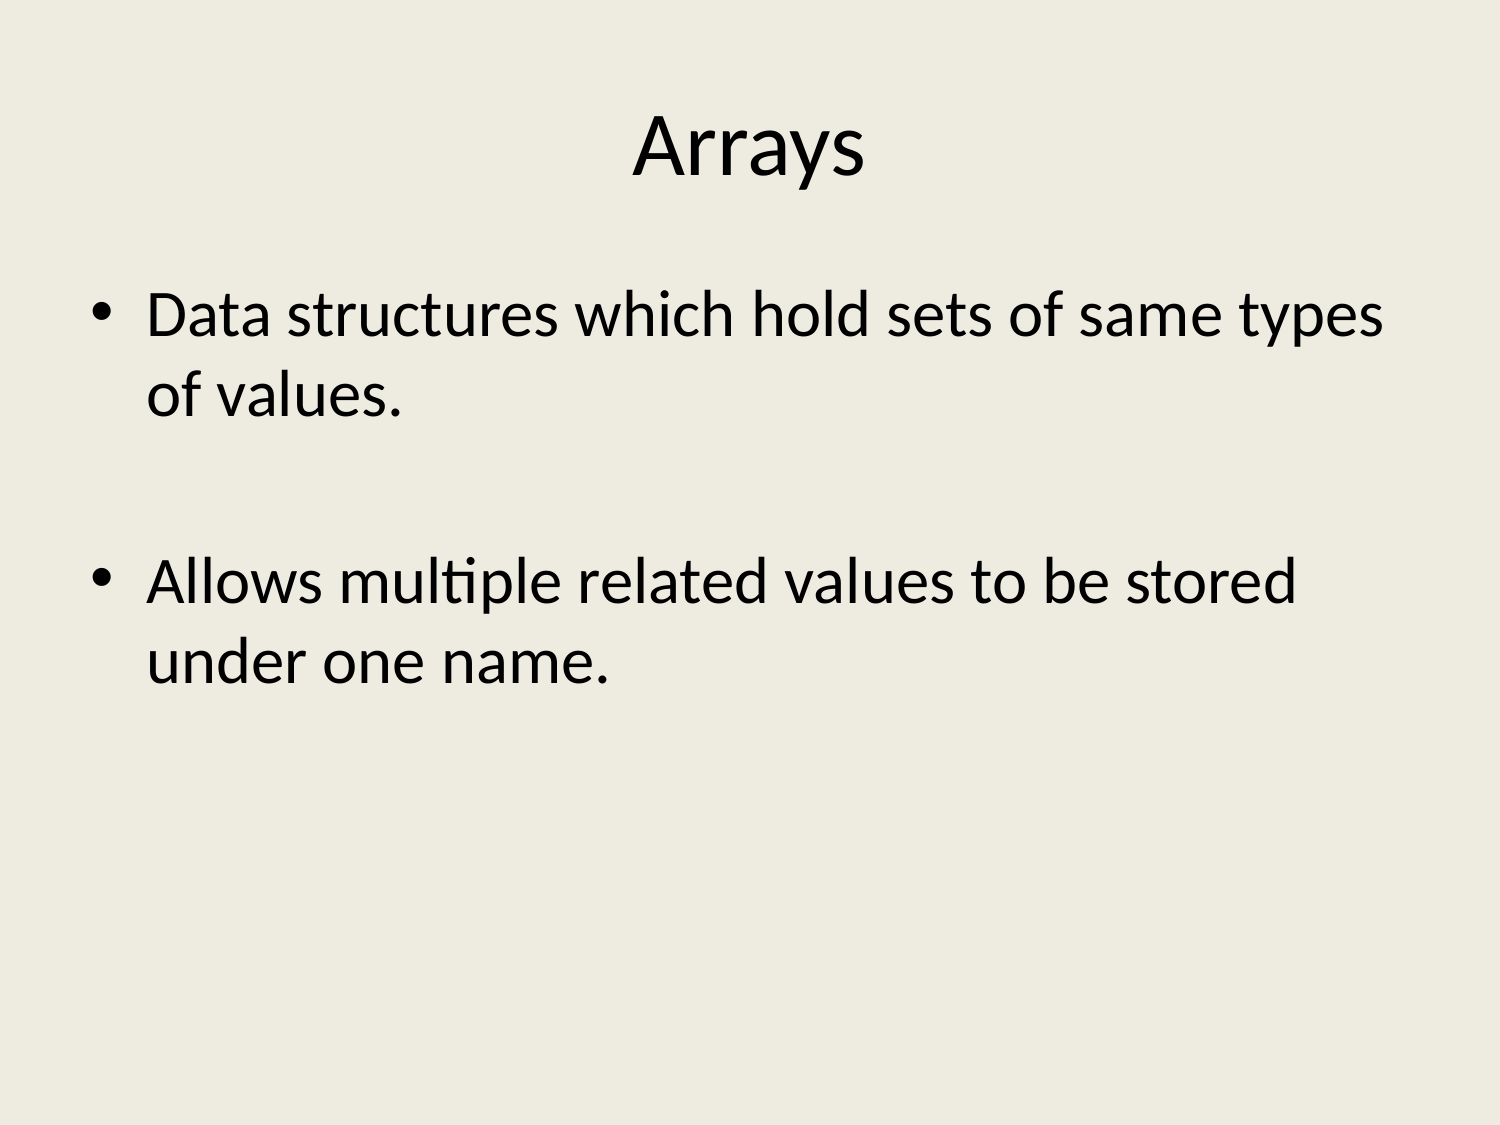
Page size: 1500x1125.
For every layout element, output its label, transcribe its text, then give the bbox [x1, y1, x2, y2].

list Data structures which hold sets of same types of values. Allows multiple related values to be stored under one name. [75, 262, 1425, 1005]
title Arrays [75, 45, 1425, 233]
